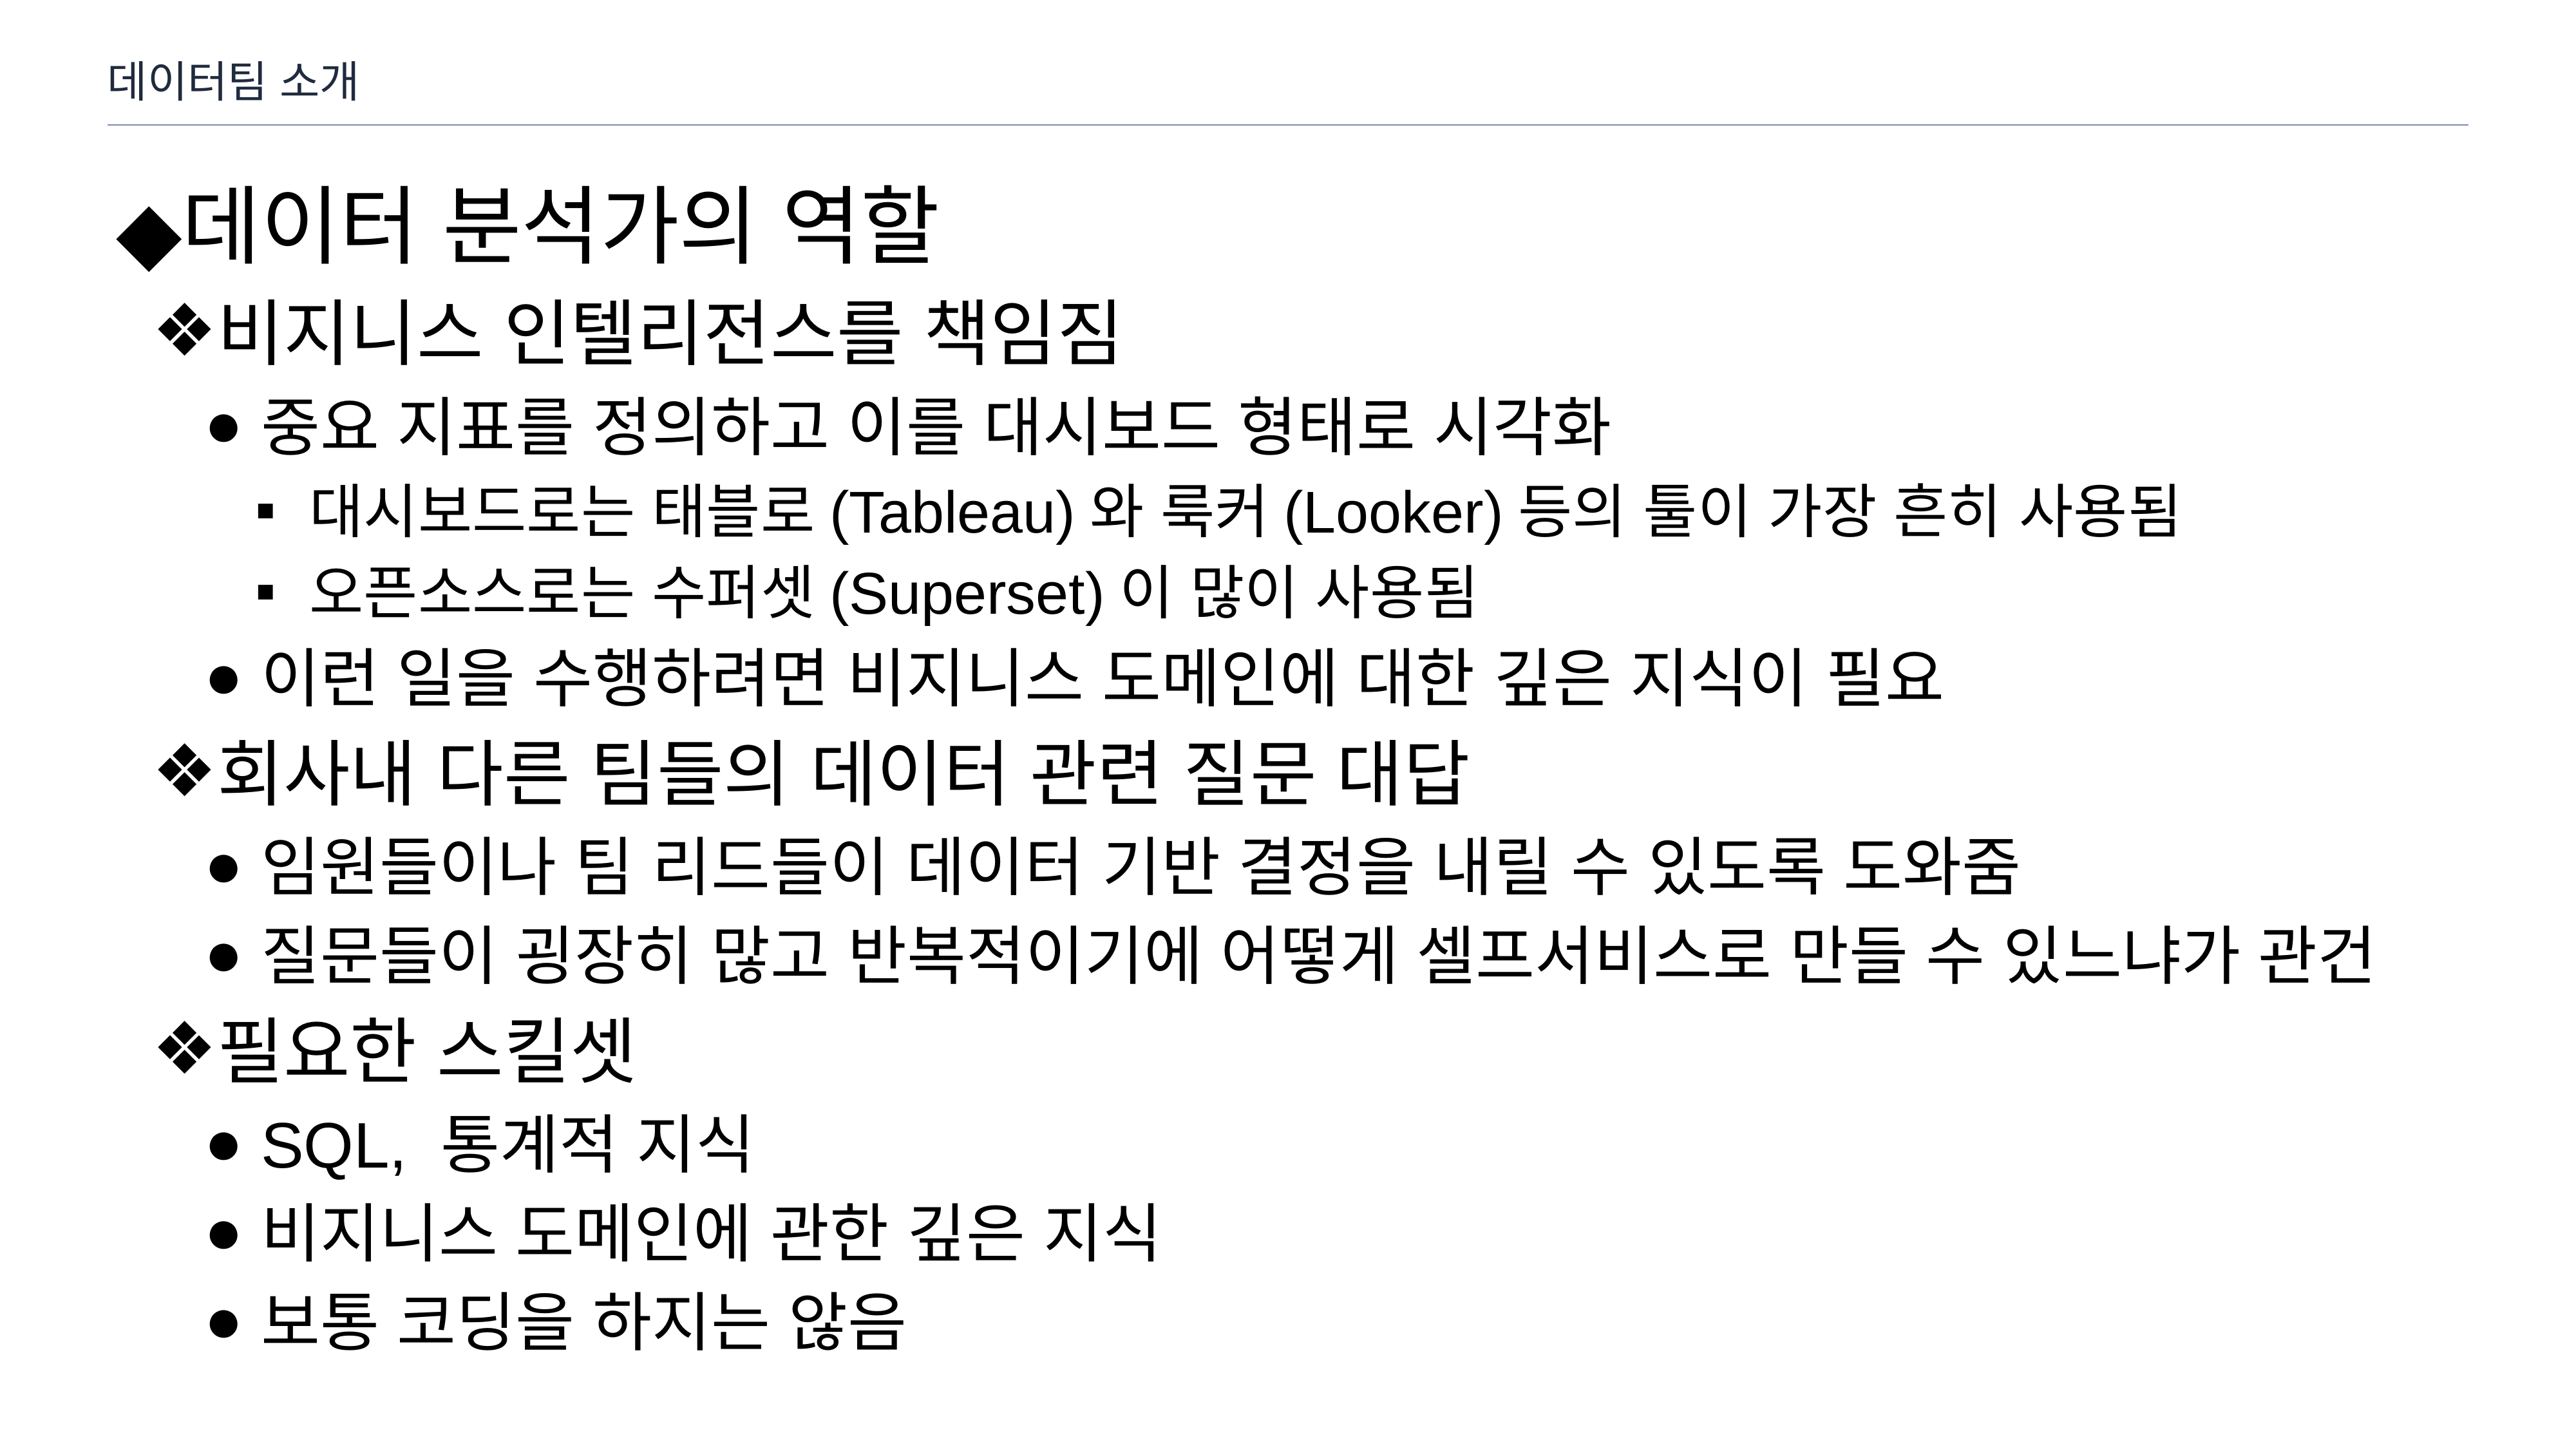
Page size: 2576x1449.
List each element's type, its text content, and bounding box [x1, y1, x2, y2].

list 데이터 분석가의 역할 비지니스 인텔리전스를 책임짐 중요 지표를 정의하고 이를 대시보드 형태로 시각화 대시보드로는 태블로(Tableau)와 룩커(Looker)등의 툴이 가장 흔히 사용됨 오픈소스로는 수퍼셋(Superset)이 많이 사용됨 이런 일을 수행하려면 비지니스 도메인에 대한 깊은 지식이 필요 회사내 다른 팀들의 데이터 관련 질문 대답 임원들이나 팀 리드들이 데이터 기반 결정을 내릴 수 있도록 도와줌 질문들이 굉장히 많고 반복적이기에 어떻게 셀프서비스로 만들 수 있느냐가 관건 필요한 스킬셋 SQL, 통계적 지식 비지니스 도메인에 관한 깊은 지식 보통 코딩을 하지는 않음 [107, 142, 2469, 1373]
list 데이터팀 소개 [107, 66, 2107, 108]
